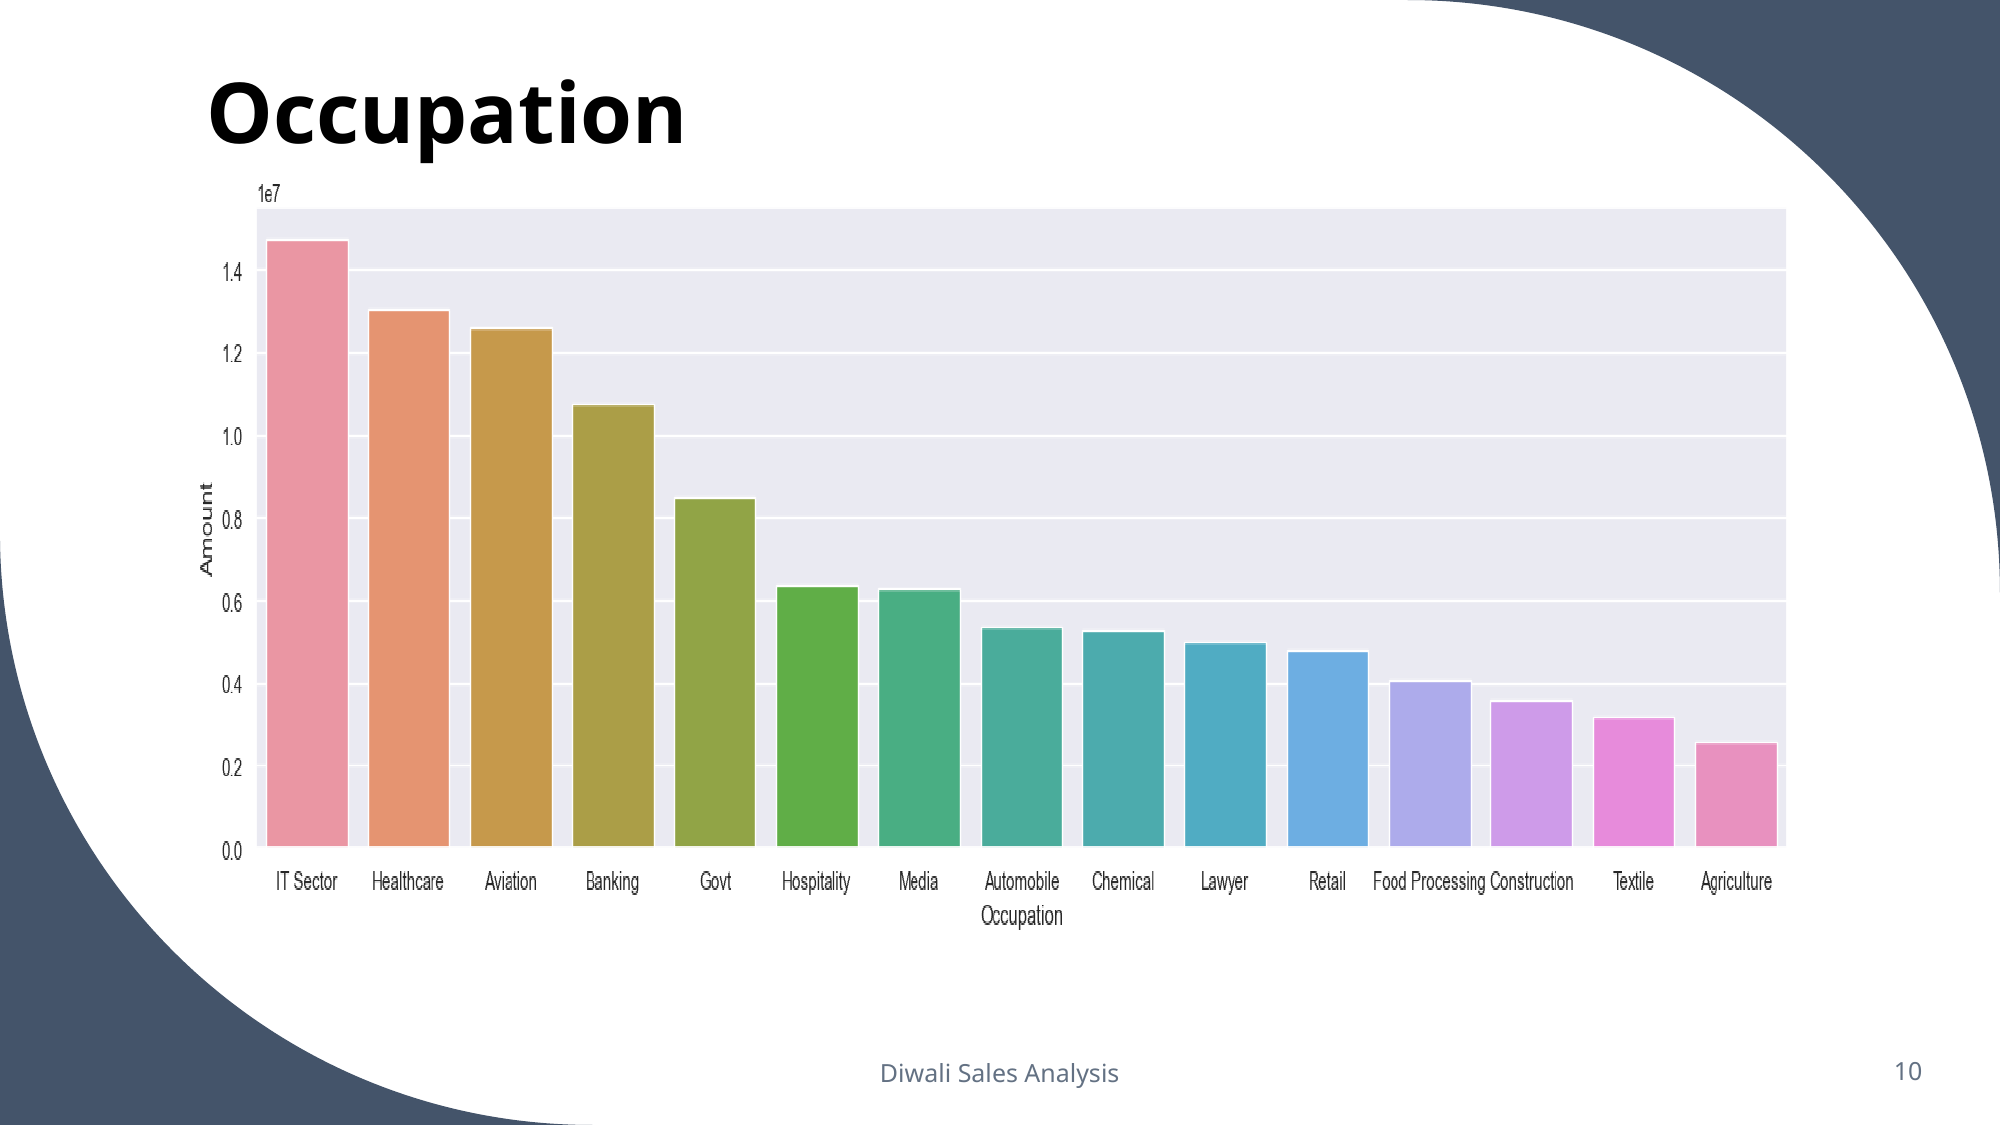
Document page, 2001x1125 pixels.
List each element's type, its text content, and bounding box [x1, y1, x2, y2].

slide_number 10 [1665, 1042, 1938, 1103]
title Occupation [191, 62, 1796, 168]
picture [191, 168, 1796, 945]
footer Diwali Sales Analysis [662, 1042, 1338, 1103]
